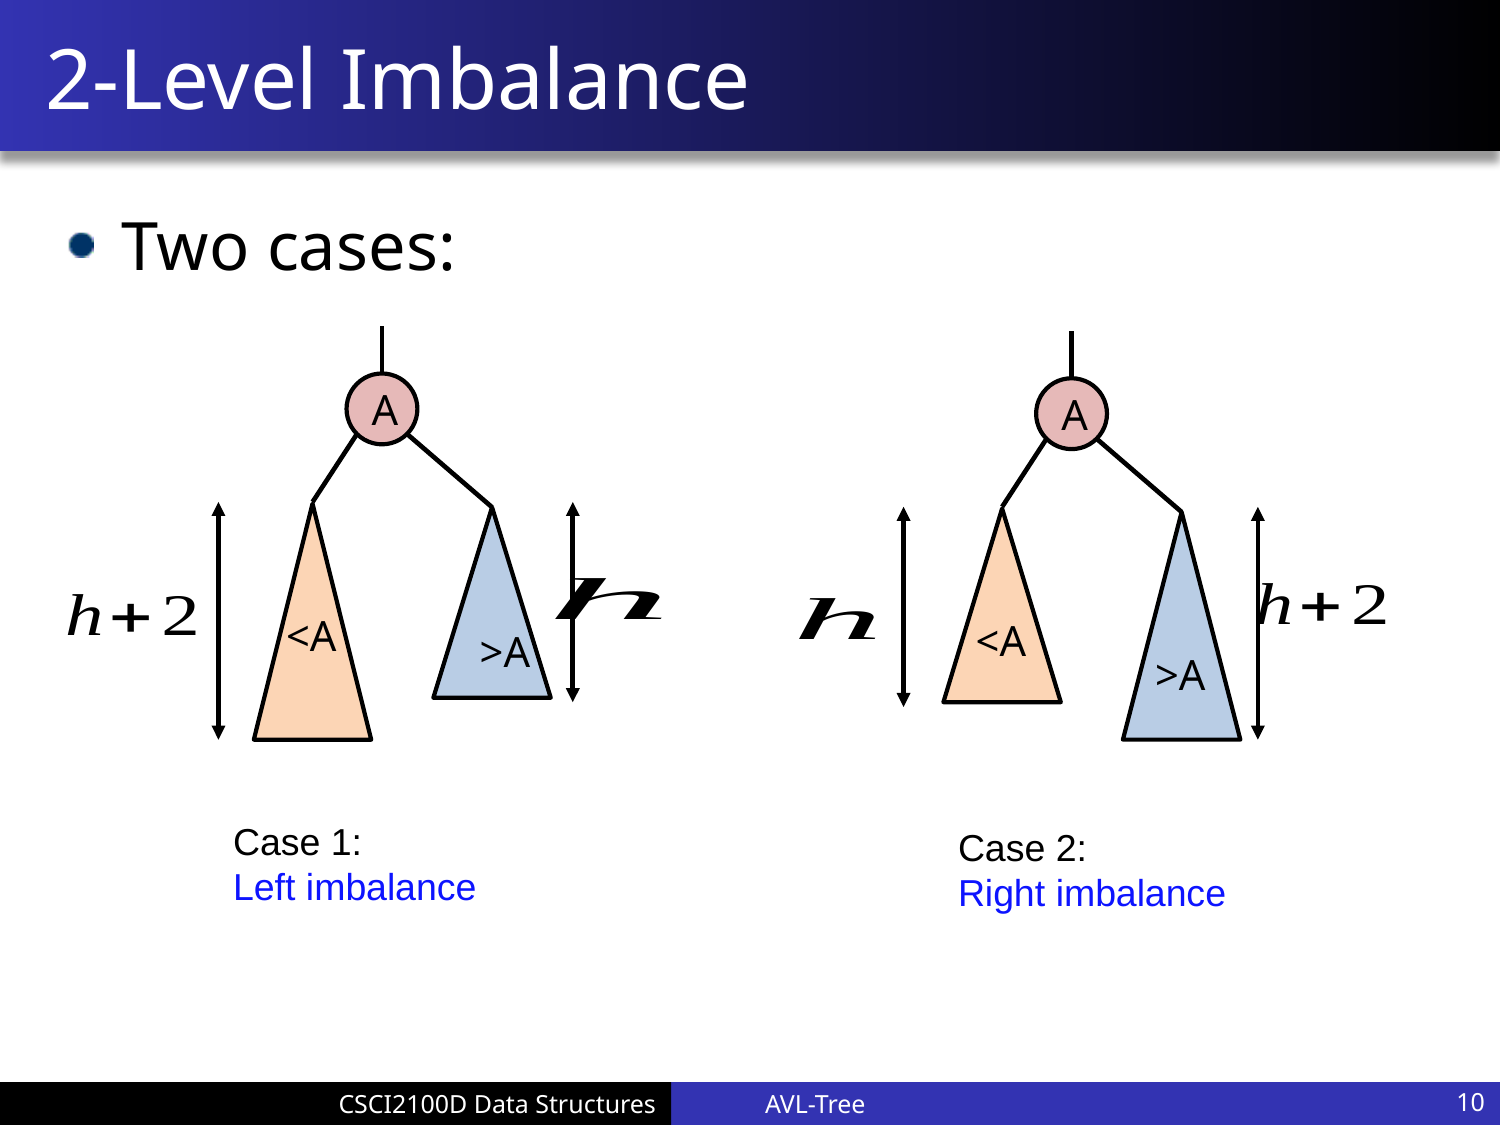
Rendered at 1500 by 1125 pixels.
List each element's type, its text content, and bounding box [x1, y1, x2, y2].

footer AVL-Tree [750, 1082, 1312, 1125]
title 2-Level Imbalance [0, 2, 1500, 151]
list Two cases: [49, 196, 1426, 1006]
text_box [253, 373, 551, 740]
slide_number 10 [1312, 1082, 1500, 1125]
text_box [943, 378, 1241, 740]
picture [65, 229, 94, 258]
